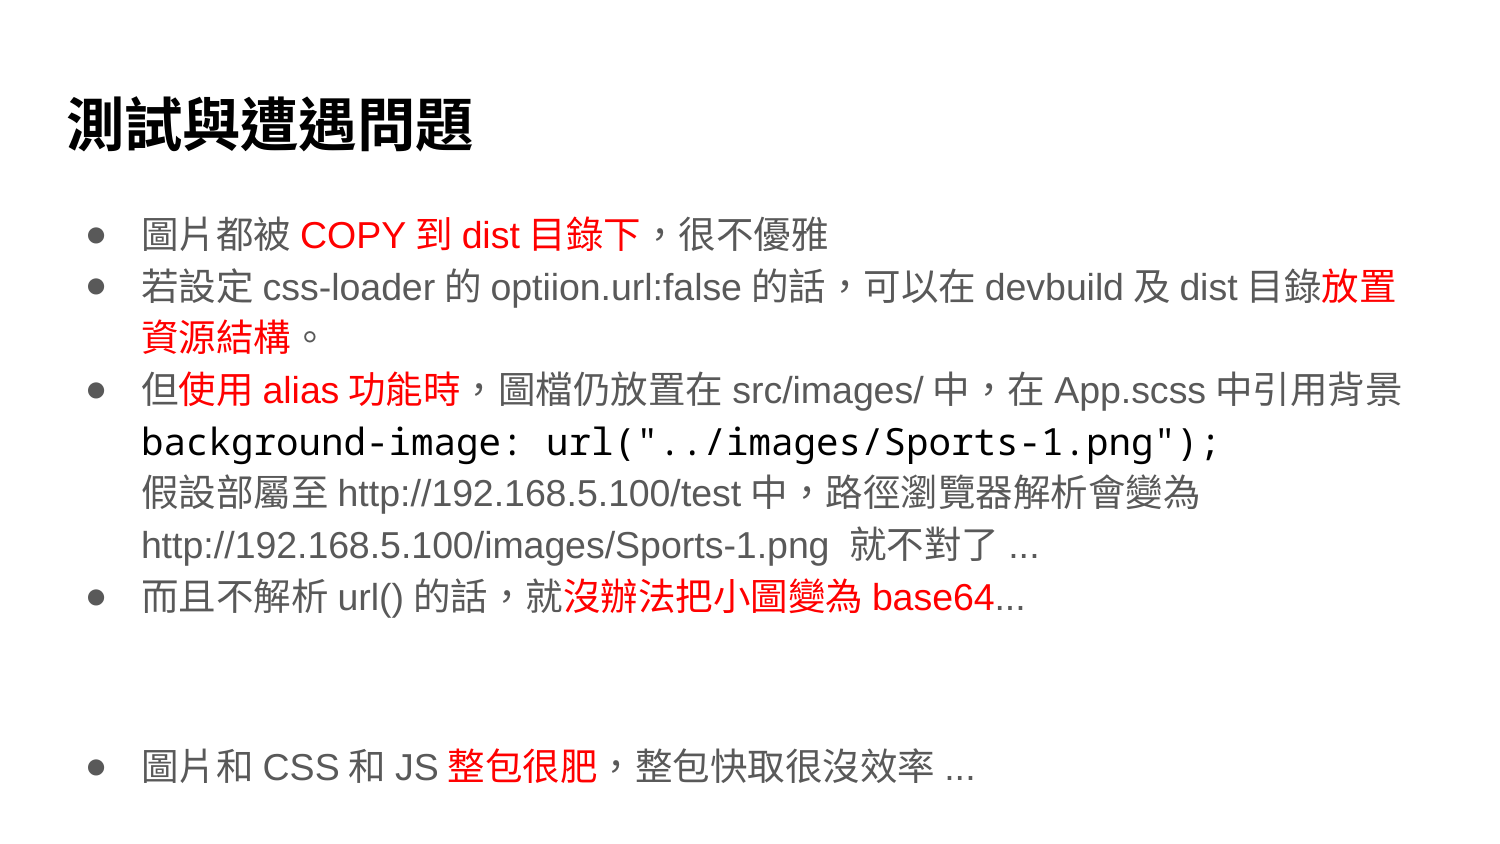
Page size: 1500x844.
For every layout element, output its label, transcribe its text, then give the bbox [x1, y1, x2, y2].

title 測試與遭遇問題 [51, 72, 1449, 167]
list 圖片都被COPY到dist目錄下，很不優雅 若設定css-loader的optiion.url:false的話，可以在devbuild及dist目錄放置資源結構。 但使用alias功能時，圖檔仍放置在src/images/中，在App.scss中引用背景 background-image: url("../images/Sports-1.png"); 假設部屬至http://192.168.5.100/test中，路徑瀏覽器解析會變為 http://192.168.5.100/images/Sports-1.png 就不對了... 而且不解析url()的話，就沒辦法把小圖變為base64... 圖片和CSS和JS整包很肥，整包快取很沒效率... [51, 189, 1449, 750]
